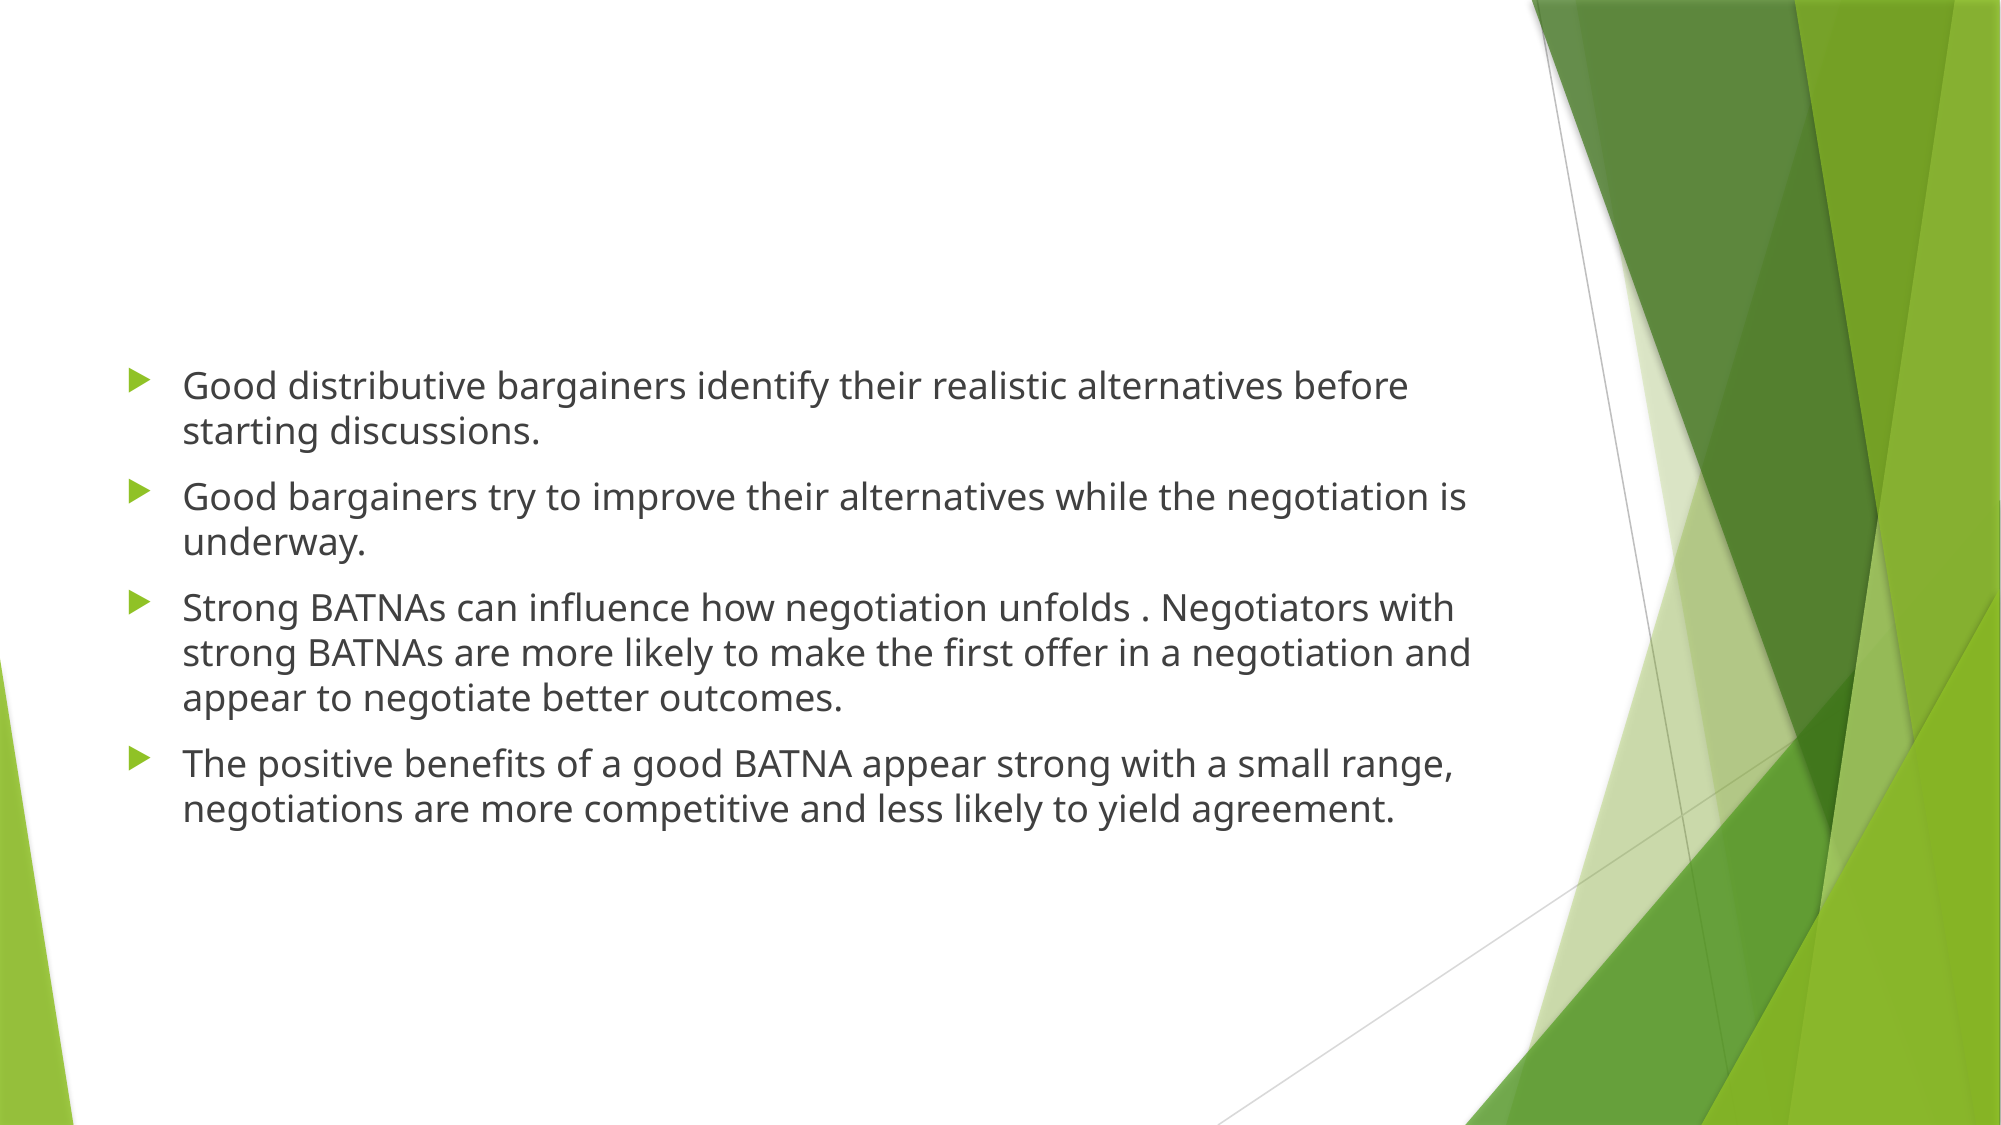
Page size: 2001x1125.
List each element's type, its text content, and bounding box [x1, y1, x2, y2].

list Good distributive bargainers identify their realistic alternatives before starting discussions. Good bargainers try to improve their alternatives while the negotiation is underway. Strong BATNAs can influence how negotiation unfolds . Negotiators with strong BATNAs are more likely to make the first offer in a negotiation and appear to negotiate better outcomes. The positive benefits of a good BATNA appear strong with a small range, negotiations are more competitive and less likely to yield agreement. [111, 354, 1522, 992]
